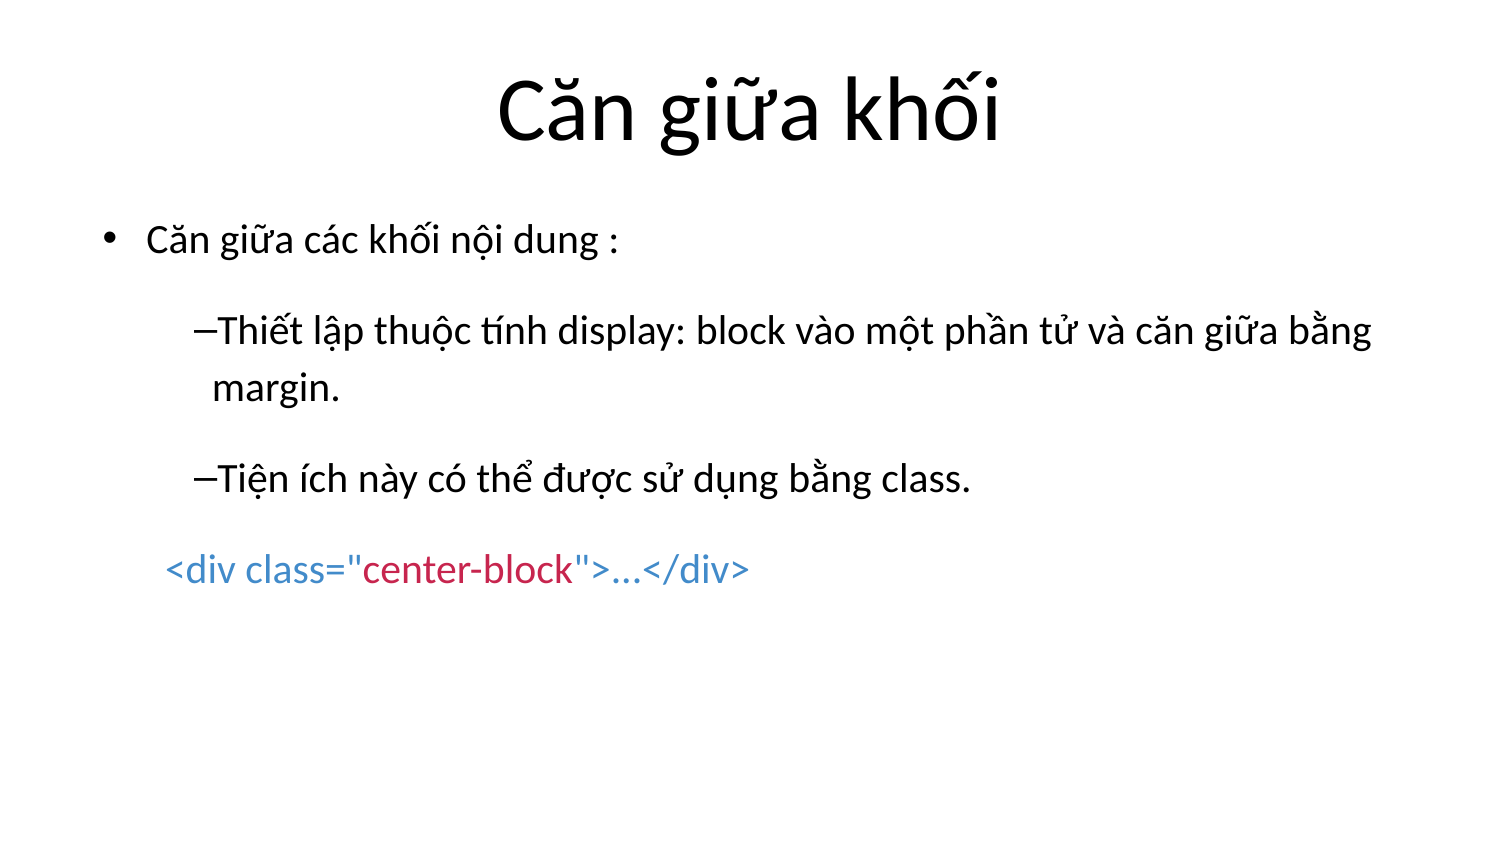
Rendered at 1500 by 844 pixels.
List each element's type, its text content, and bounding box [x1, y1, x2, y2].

title Căn giữa khối [75, 33, 1425, 175]
list Căn giữa các khối nội dung : Thiết lập thuộc tính display: block vào một phần tử và căn giữa bằng margin. Tiện ích này có thể được sử dụng bằng class. <div class="center-block">...</div> [75, 196, 1425, 754]
